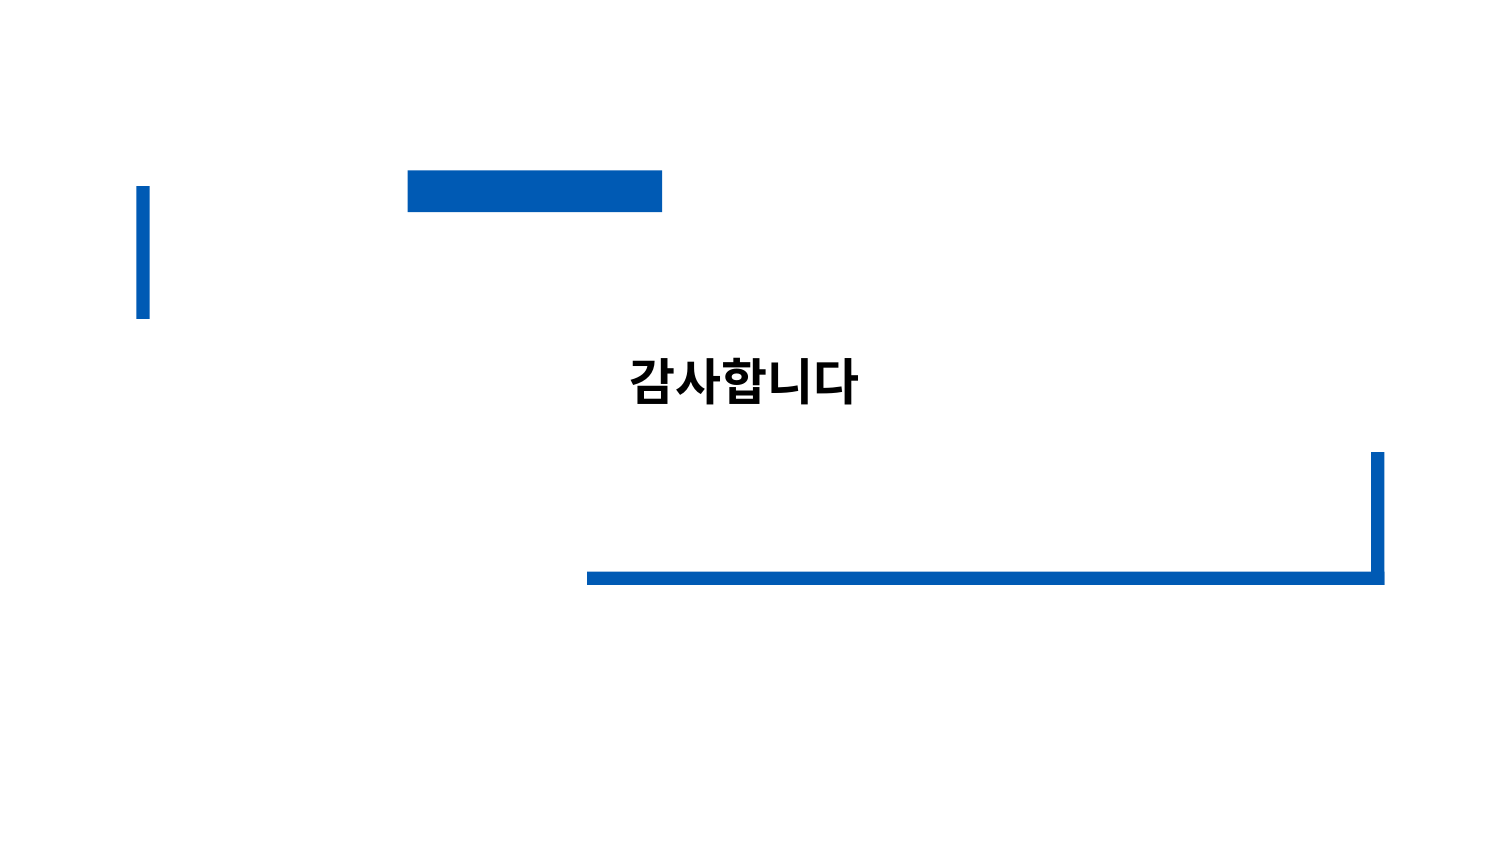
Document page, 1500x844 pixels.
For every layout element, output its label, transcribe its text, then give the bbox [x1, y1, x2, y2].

list 감사합니다 [200, 228, 1300, 541]
